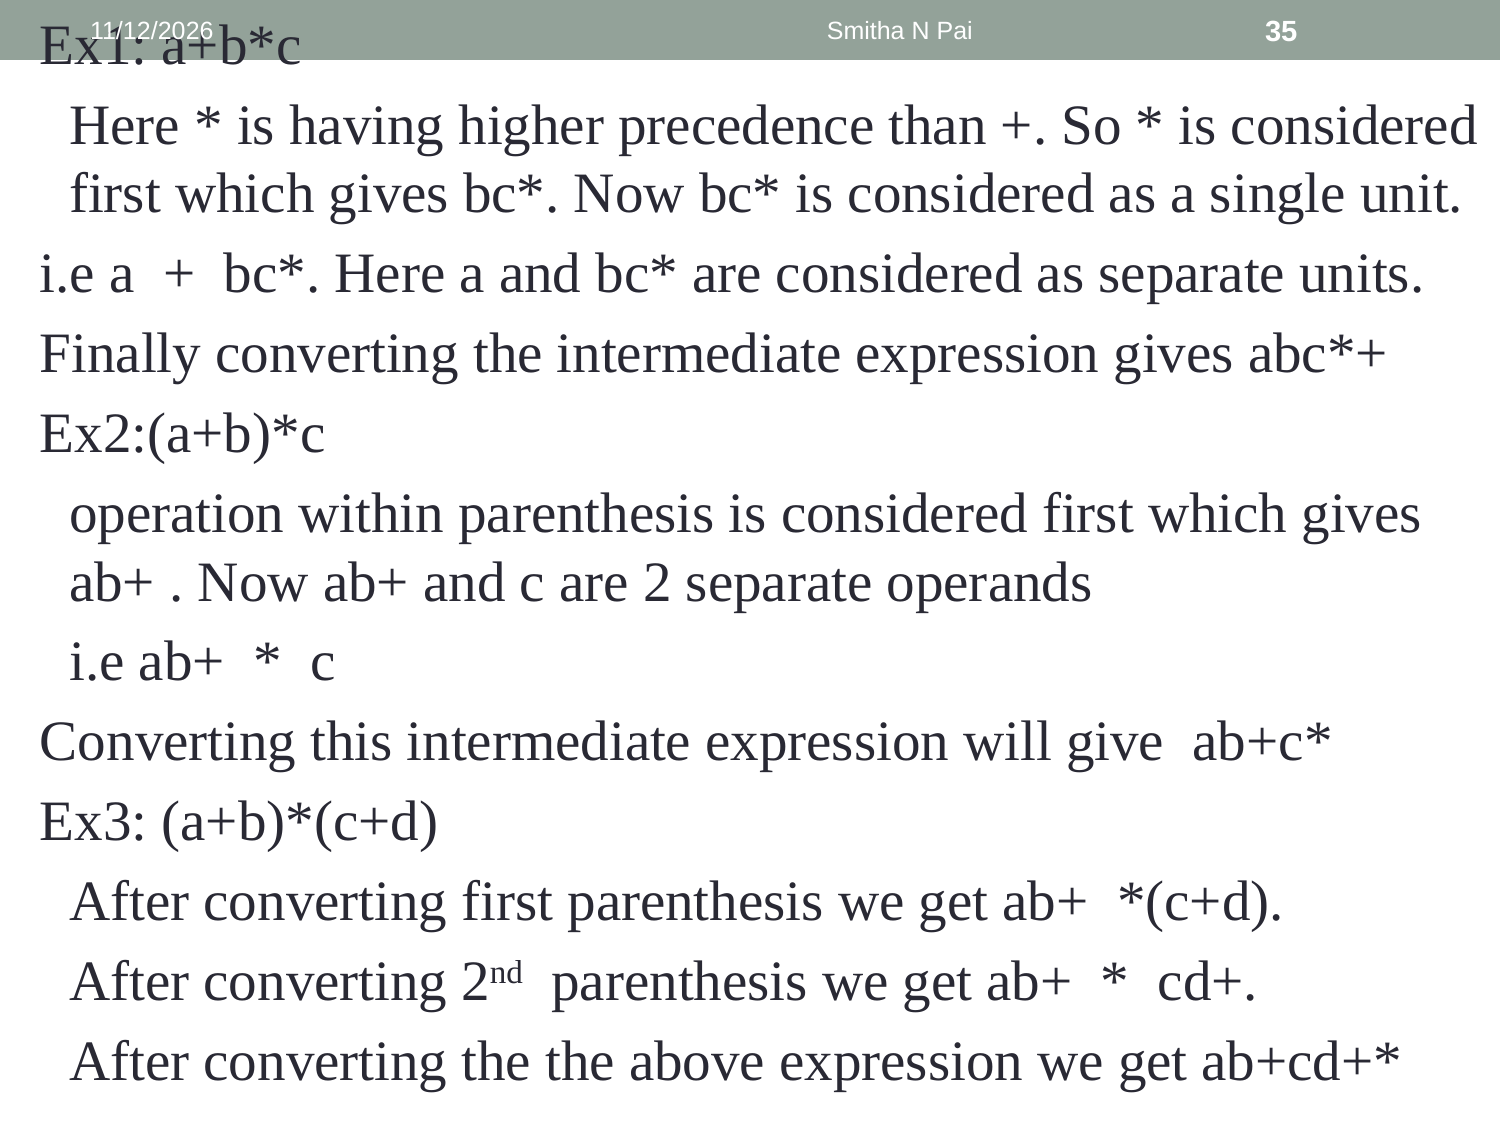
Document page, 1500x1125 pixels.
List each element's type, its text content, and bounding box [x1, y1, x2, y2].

slide_number 35 [1250, 3, 1425, 57]
list Ex1: a+b*c Here * is having higher precedence than +. So * is considered first which gives bc*. Now bc* is considered as a single unit. i.e a + bc*. Here a and bc* are considered as separate units. Finally converting the intermediate expression gives abc*+ Ex2:(a+b)*c operation within parenthesis is considered first which gives ab+ . Now ab+ and c are 2 separate operands i.e ab+ * c Converting this intermediate expression will give ab+c* Ex3: (a+b)*(c+d) After converting first parenthesis we get ab+ *(c+d). After converting 2nd parenthesis we get ab+ * cd+. After converting the the above expression we get ab+cd+* [24, 0, 1500, 1125]
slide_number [75, 3, 550, 57]
footer Smitha N Pai [562, 3, 1238, 57]
